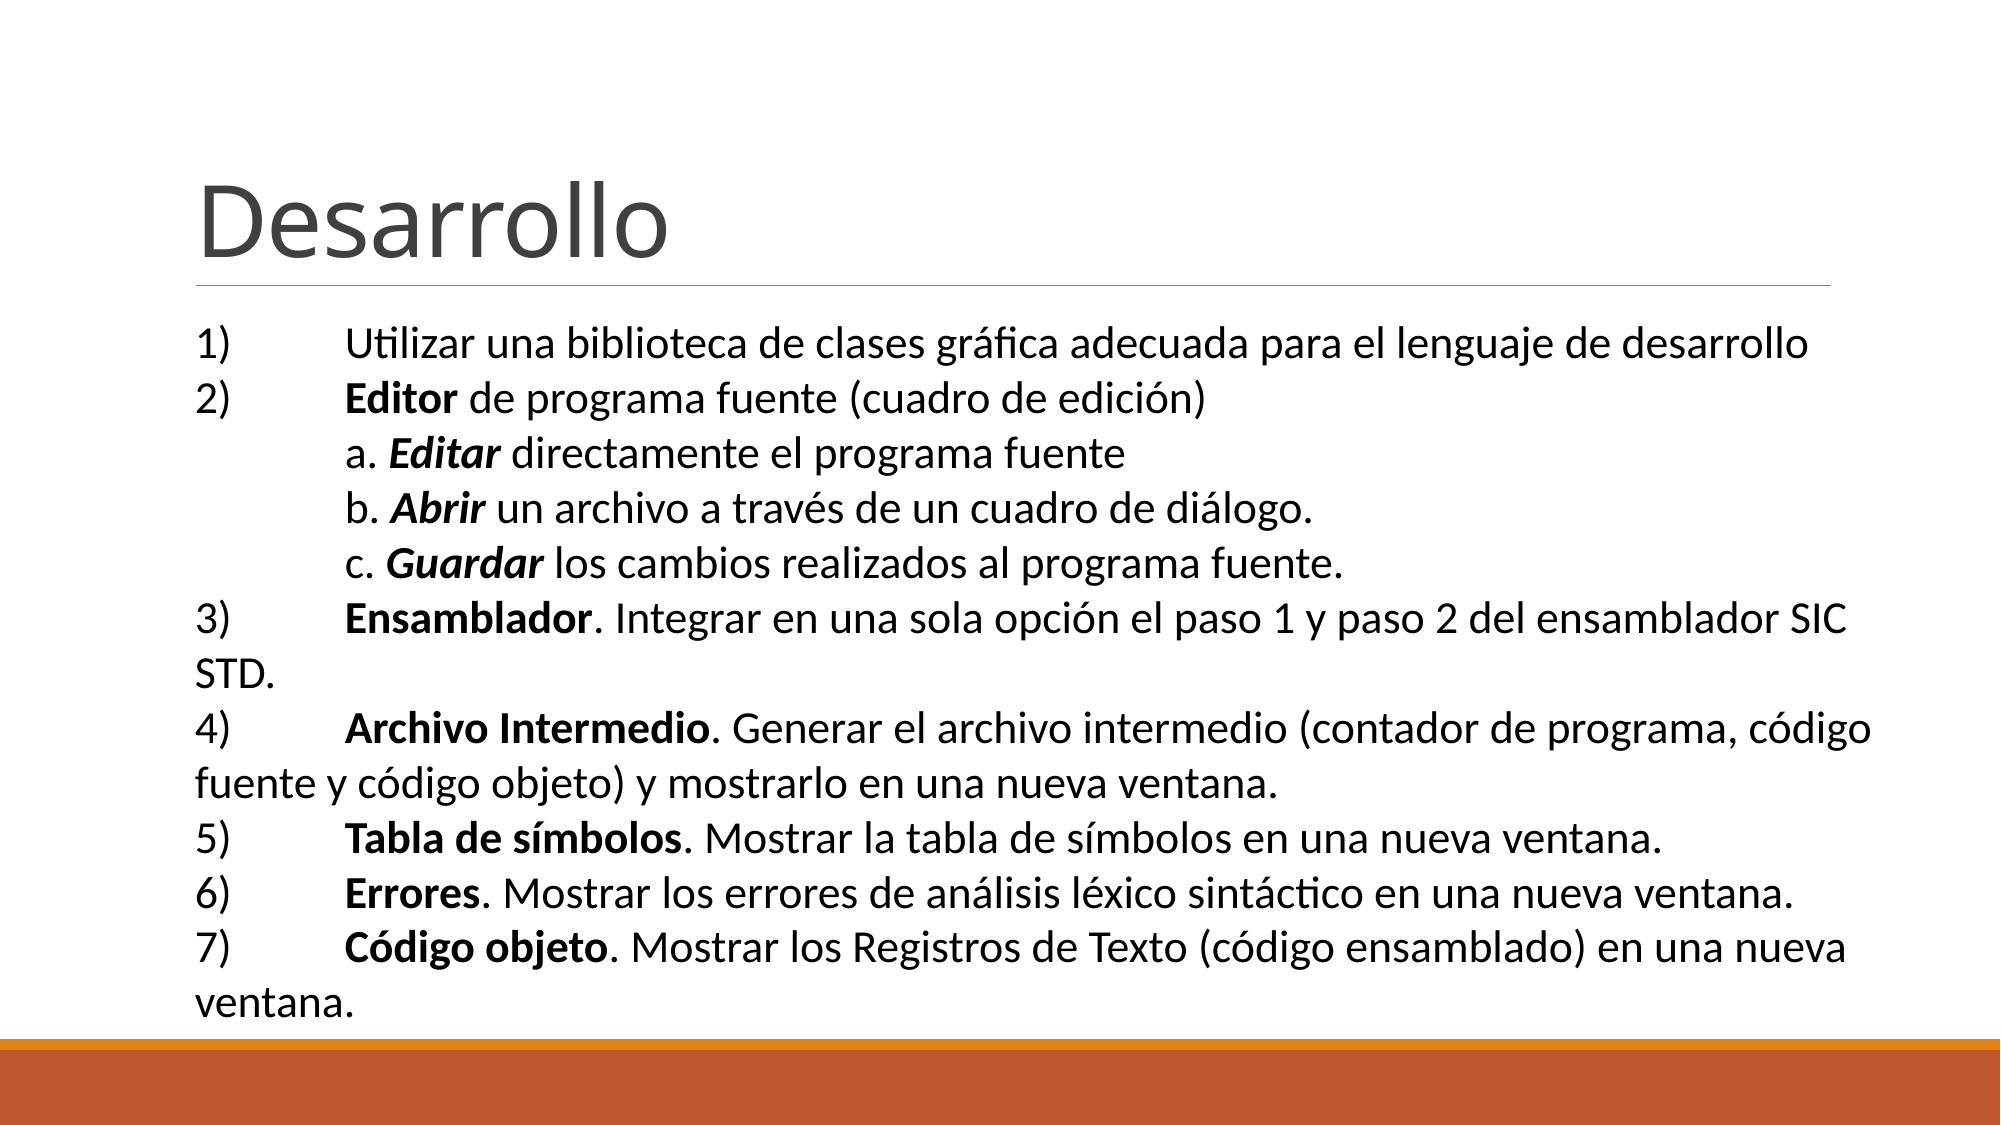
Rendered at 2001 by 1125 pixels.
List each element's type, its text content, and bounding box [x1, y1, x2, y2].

title Desarrollo [180, 47, 1830, 285]
text_box 1) Utilizar una biblioteca de clases gráfica adecuada para el lenguaje de desarrollo 2) Editor de programa fuente (cuadro de edición) a. Editar directamente el programa fuente b. Abrir un archivo a través de un cuadro de diálogo. c. Guardar los cambios realizados al programa fuente. 3) Ensamblador. Integrar en una sola opción el paso 1 y paso 2 del ensamblador SIC STD. 4) Archivo Intermedio. Generar el archivo intermedio (contador de programa, código fuente y código objeto) y mostrarlo en una nueva ventana. 5) Tabla de símbolos. Mostrar la tabla de símbolos en una nueva ventana. 6) Errores. Mostrar los errores de análisis léxico sintáctico en una nueva ventana. 7) Código objeto. Mostrar los Registros de Texto (código ensamblado) en una nueva ventana. [180, 305, 1945, 1035]
